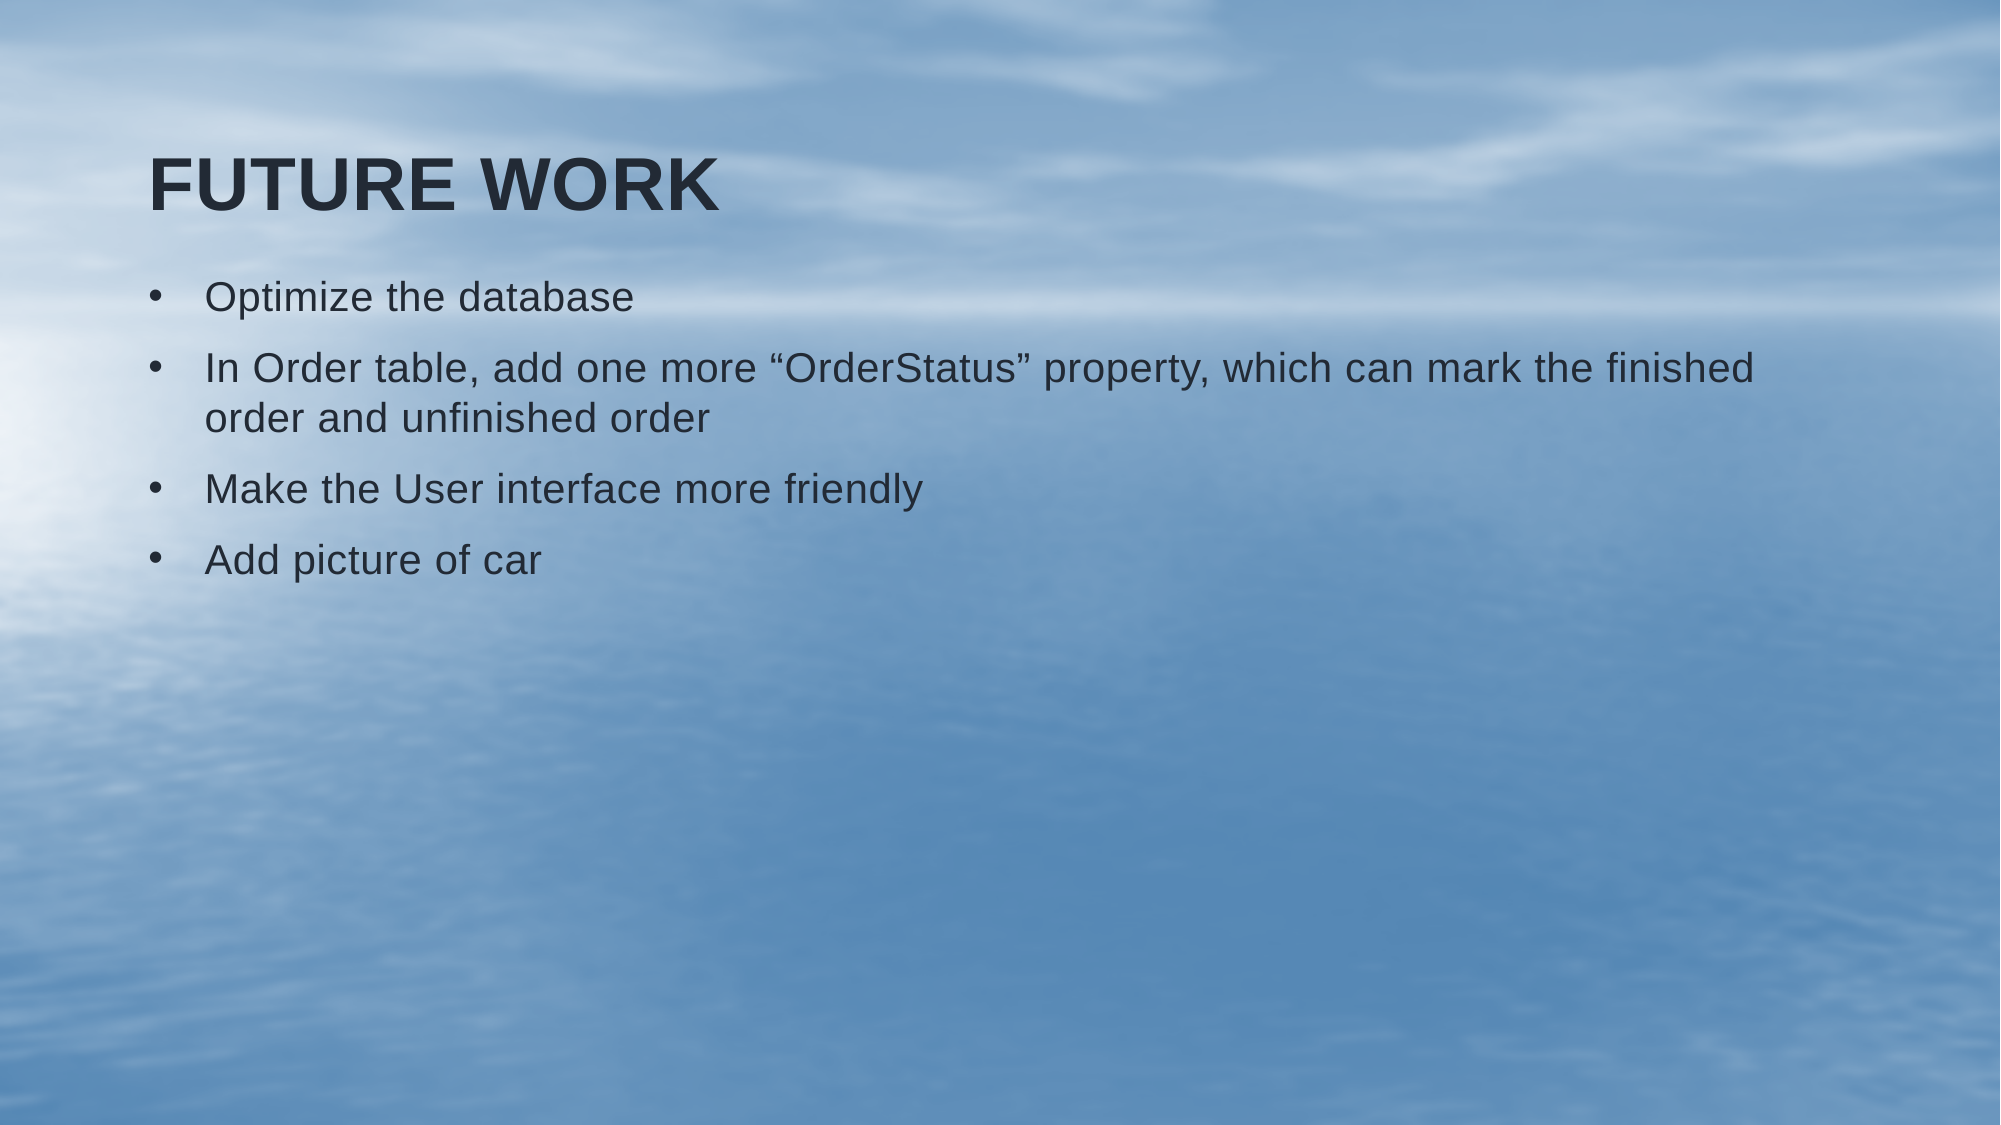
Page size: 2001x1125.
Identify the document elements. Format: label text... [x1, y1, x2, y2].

title Future work [133, 45, 1867, 233]
list Optimize the database In Order table, add one more “OrderStatus” property, which can mark the finished order and unfinished order Make the User interface more friendly Add picture of car [133, 262, 1867, 938]
